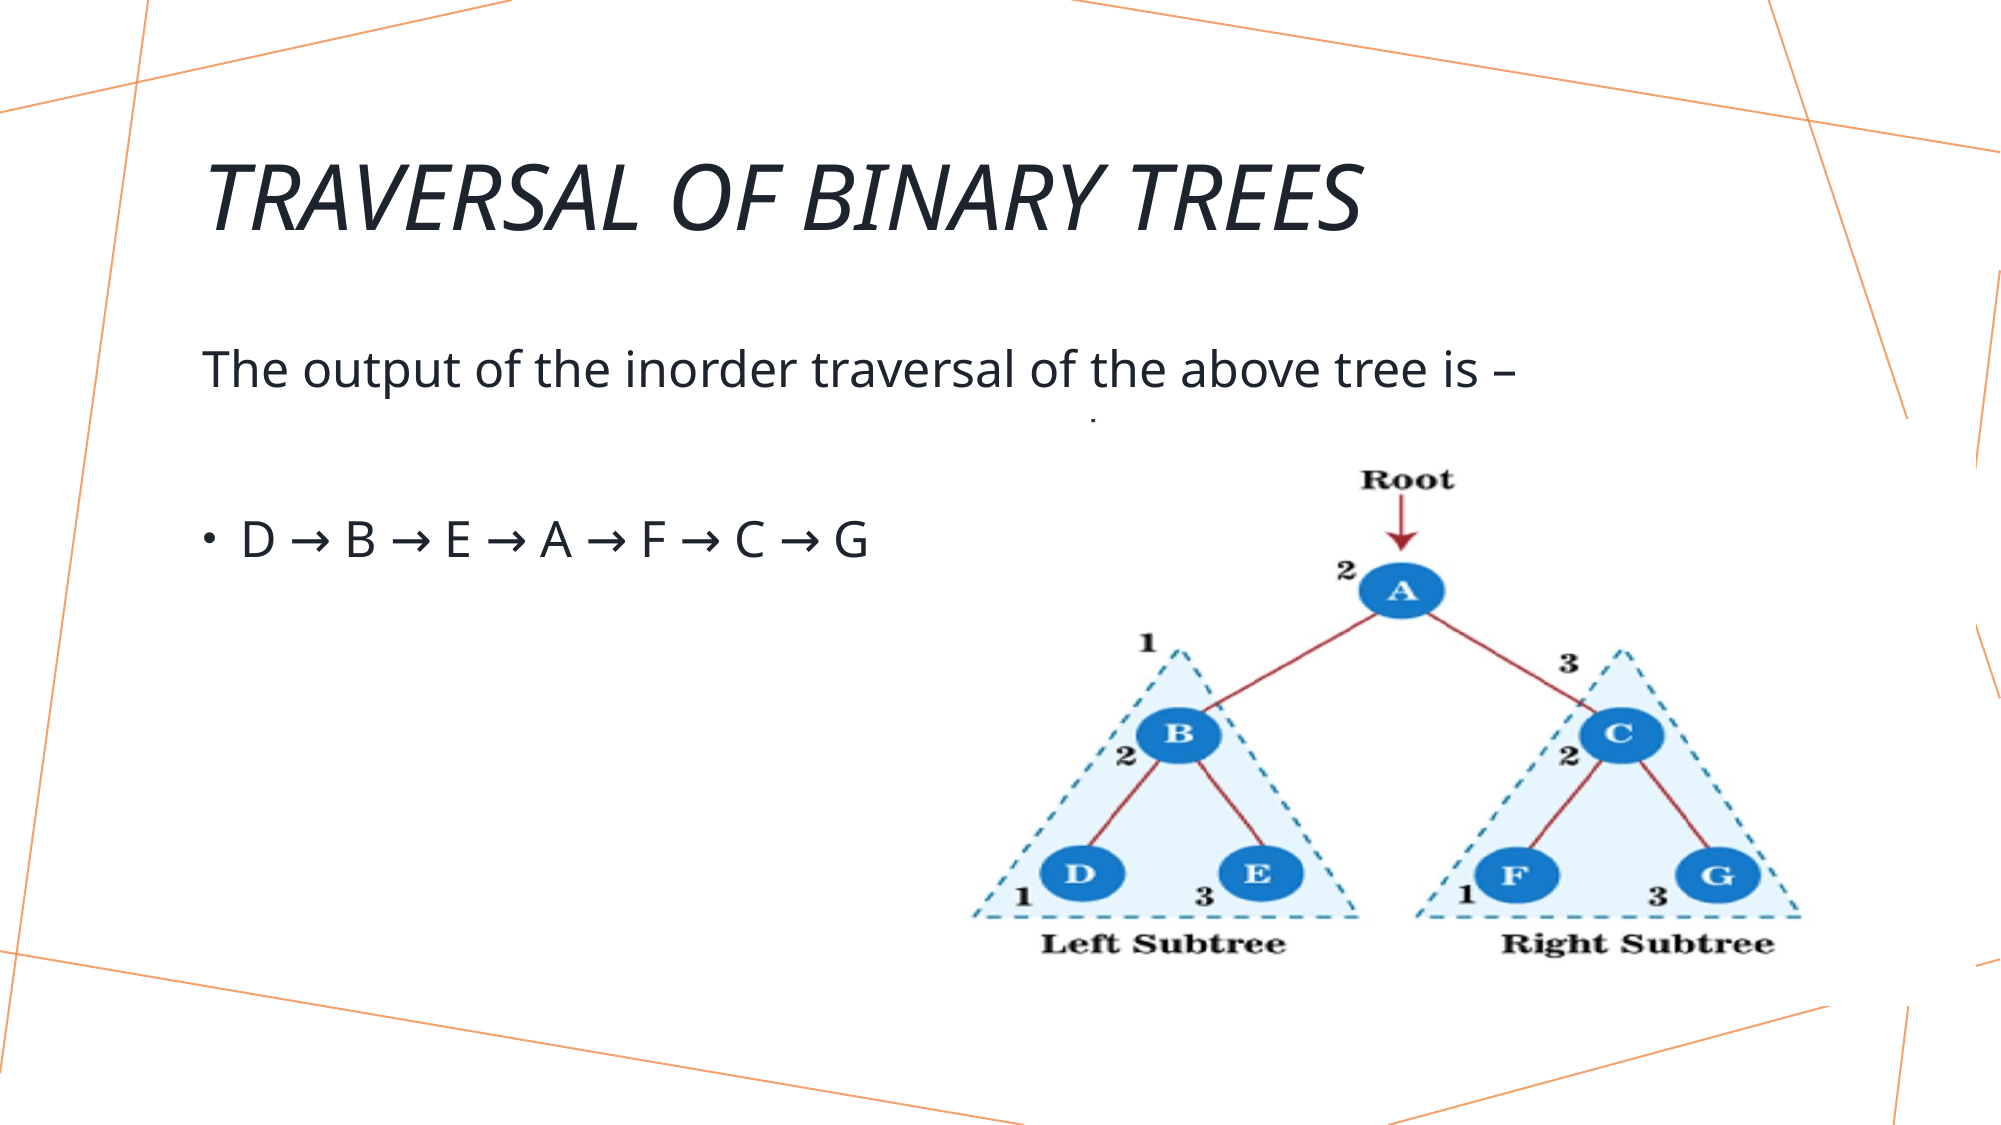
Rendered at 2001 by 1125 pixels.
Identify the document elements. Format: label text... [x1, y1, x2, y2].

picture [918, 419, 1976, 1006]
list The output of the inorder traversal of the above tree is – D → B → E → A → F → C → G [187, 329, 1813, 990]
title Traversal of Binary Trees [187, 87, 1813, 315]
